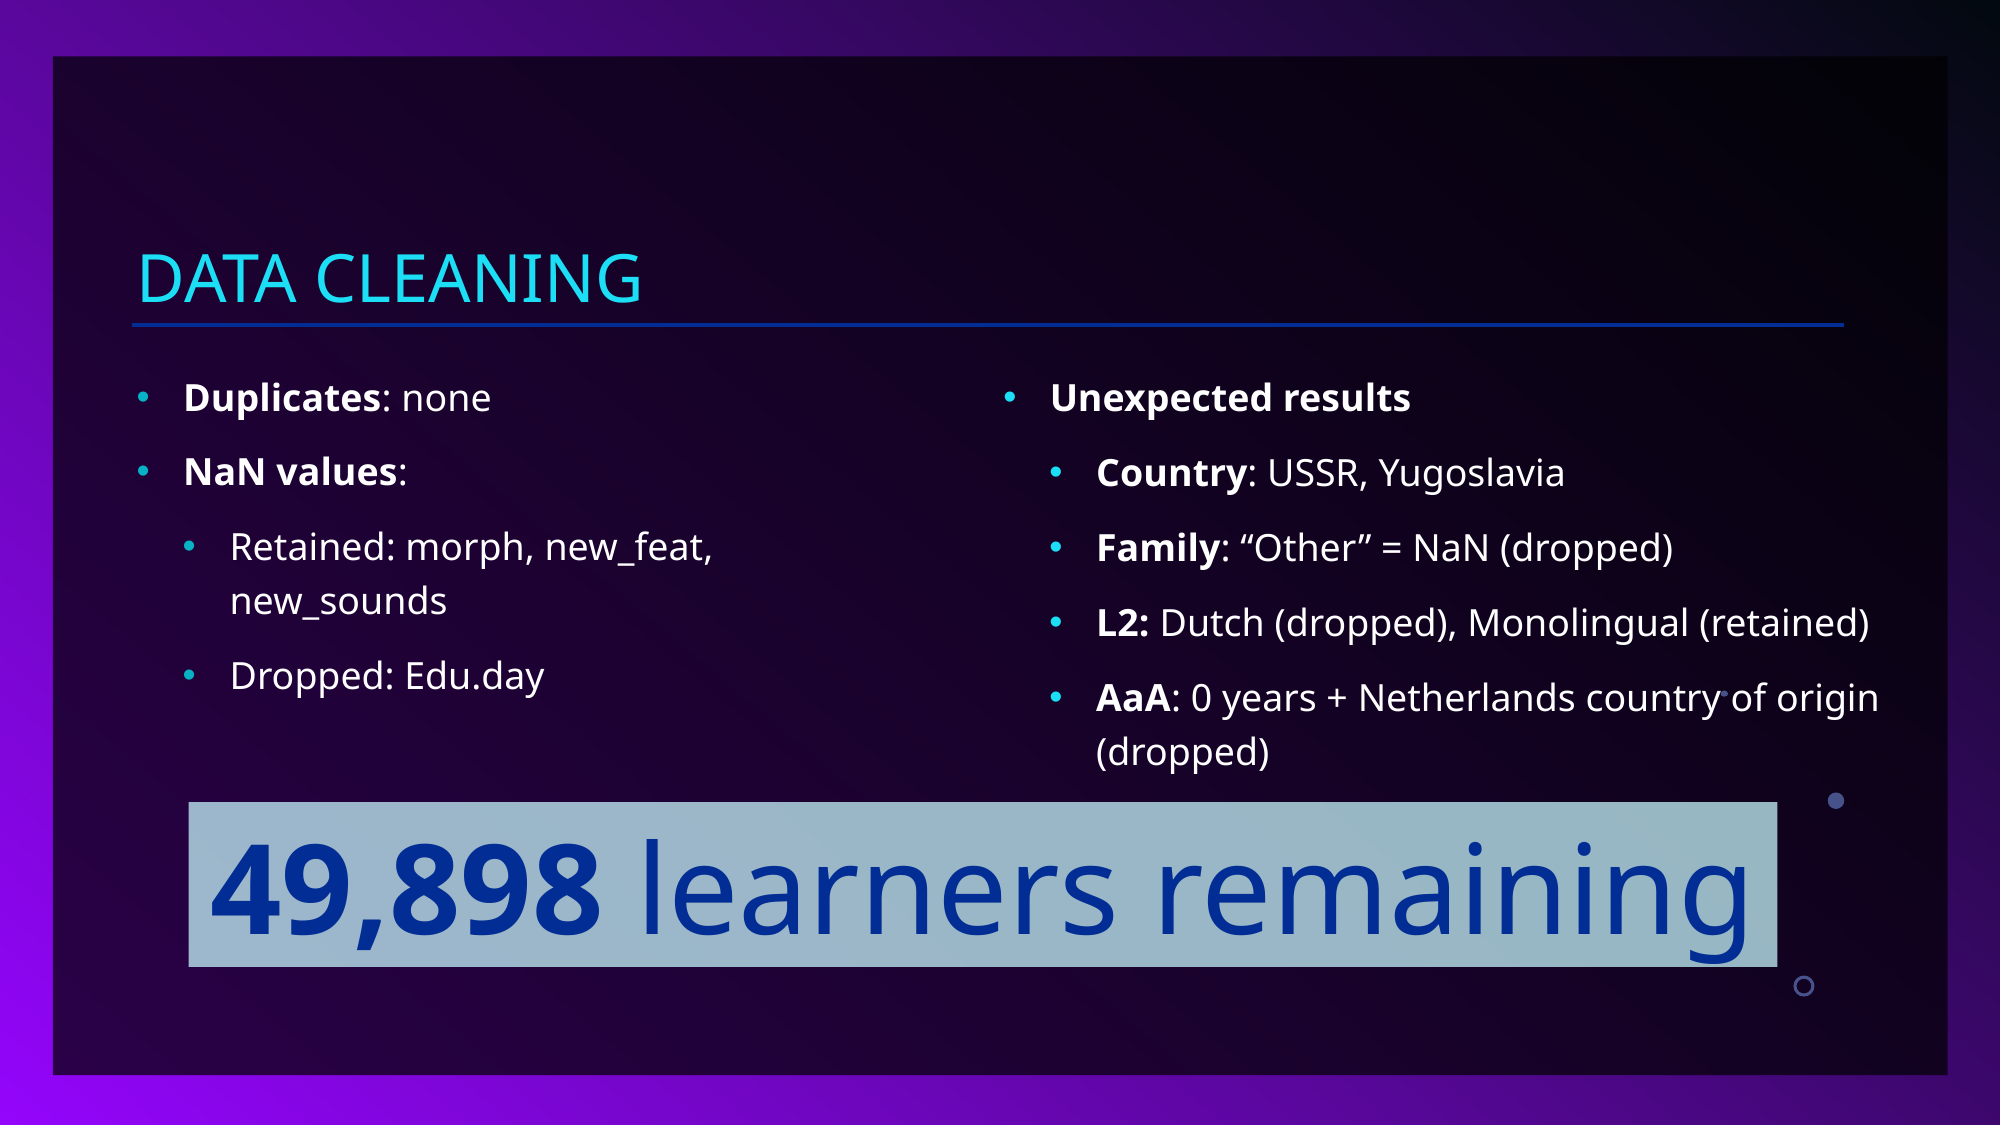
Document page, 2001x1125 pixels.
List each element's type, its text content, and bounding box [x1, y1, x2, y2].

text_box 49,898 learners remaining [188, 802, 988, 967]
text_box Unexpected results Country: USSR, Yugoslavia Family: “Other” = NaN (dropped) L2: Dutch (dropped), Monolingual (retained) AaA: 0 years + Netherlands country of origin (dropped) [988, 357, 1933, 969]
title Data cleaning [121, 106, 1845, 325]
list Duplicates: none NaN values: Retained: morph, new_feat, new_sounds Dropped: Edu.day [121, 357, 935, 968]
